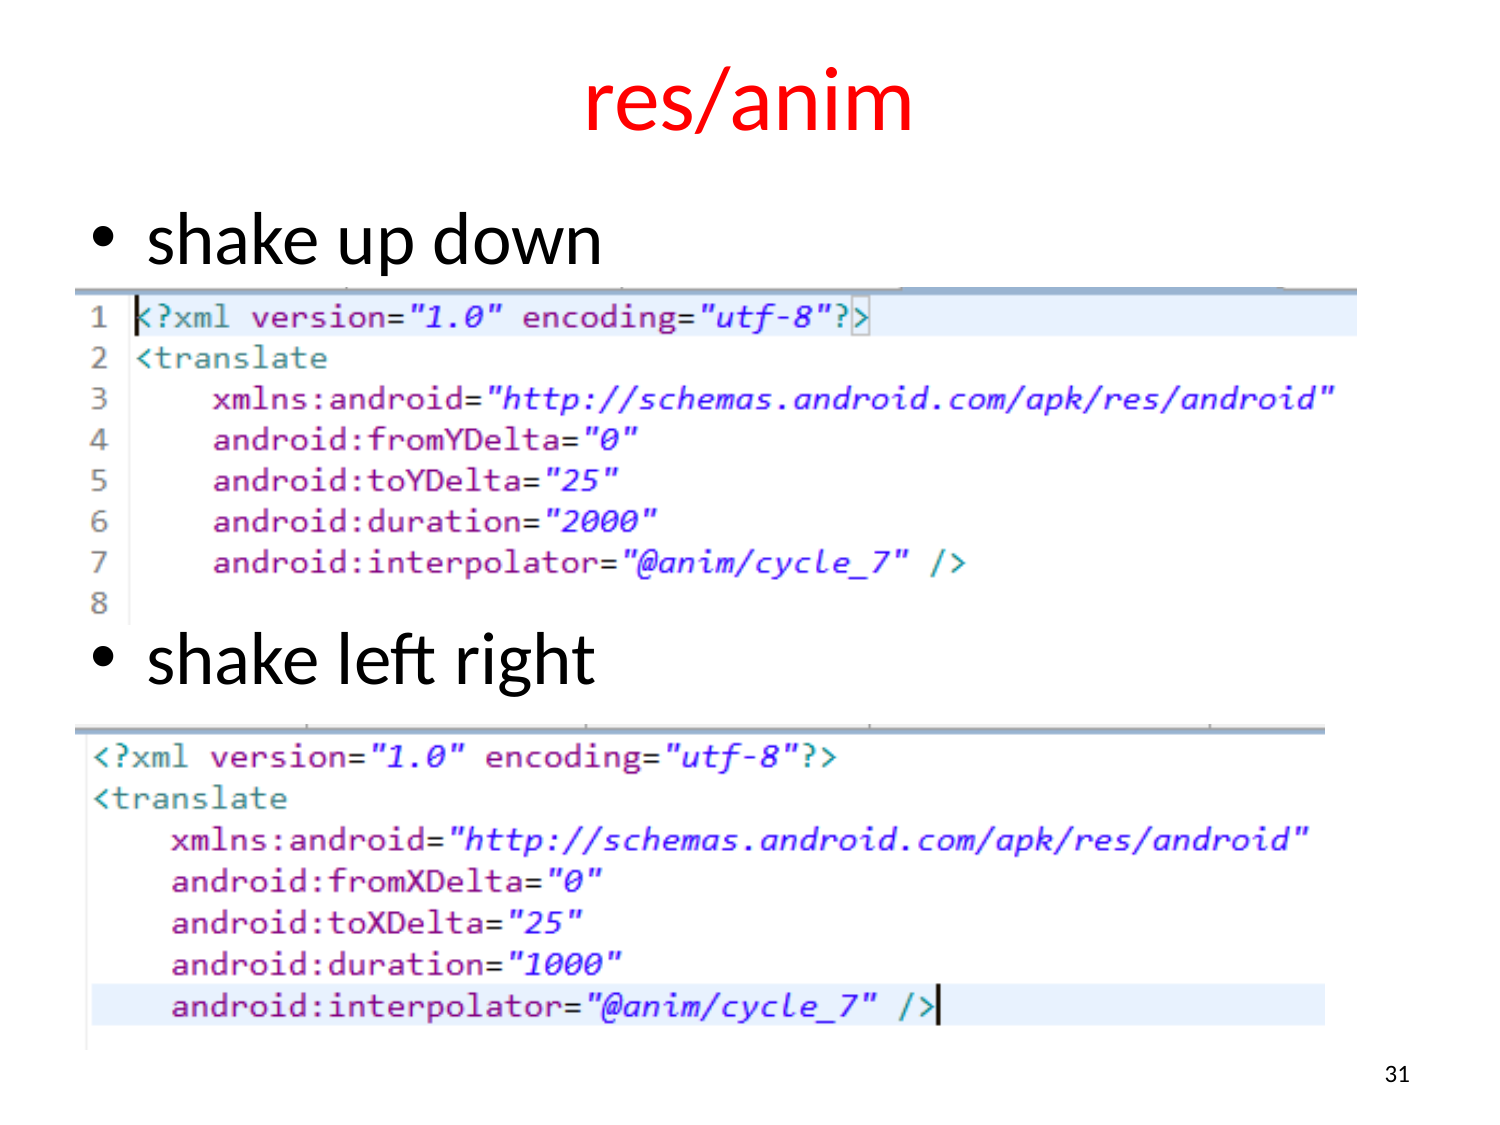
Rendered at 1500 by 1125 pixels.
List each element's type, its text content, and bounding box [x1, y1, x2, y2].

title res/anim [75, 0, 1425, 182]
list shake up down shake left right [75, 182, 1425, 1038]
picture [74, 287, 1357, 626]
picture [74, 724, 1325, 1051]
slide_number 31 [1074, 1042, 1425, 1103]
